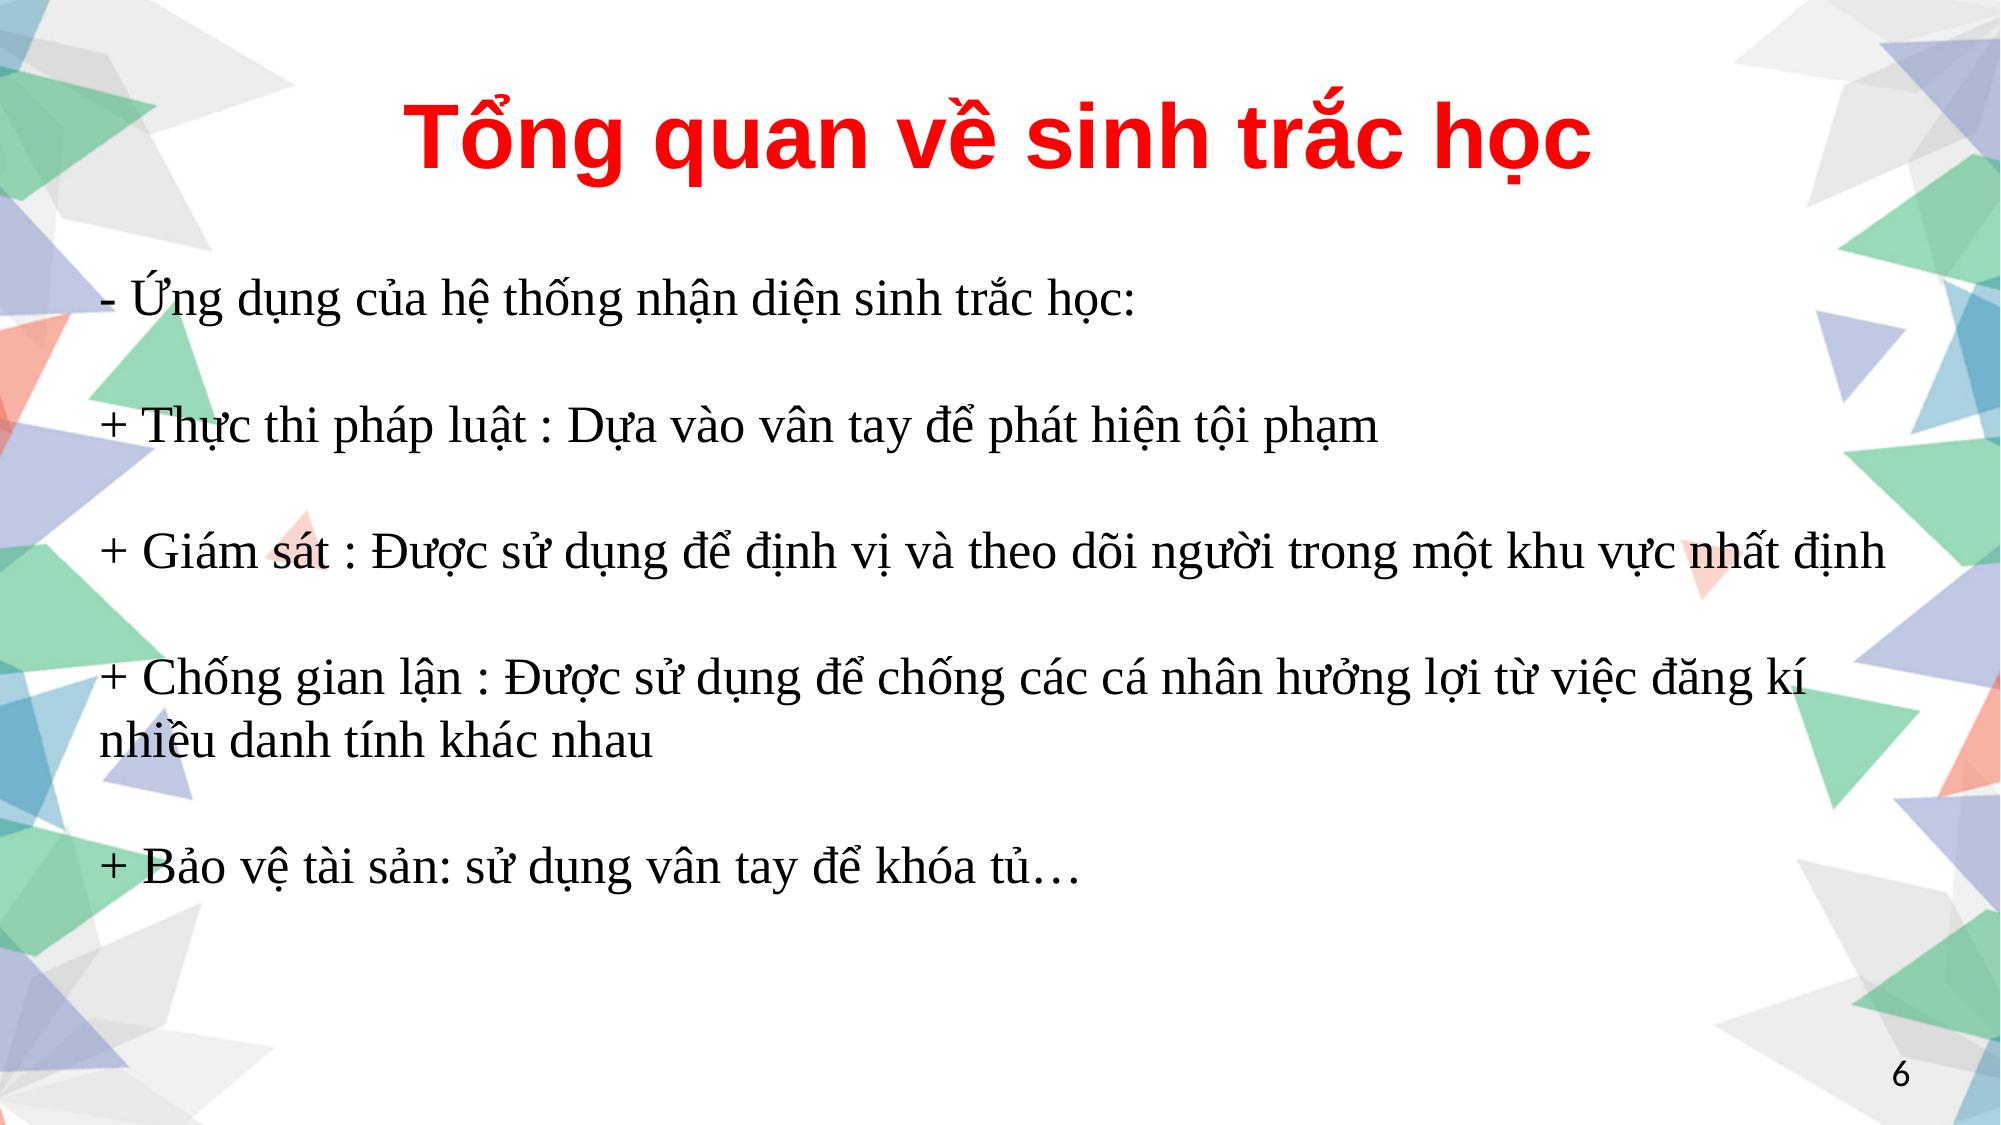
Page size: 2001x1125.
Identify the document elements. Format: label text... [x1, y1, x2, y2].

text_box 6 [1876, 1041, 1926, 1102]
text_box Tổng quan về sinh trắc học [99, 44, 1900, 233]
text_box - Ứng dụng của hệ thống nhận diện sinh trắc học: + Thực thi pháp luật : Dựa vào vân tay để phát hiện tội phạm + Giám sát : Được sử dụng để định vị và theo dõi người trong một khu vực nhất định + Chống gian lận : Được sử dụng để chống các cá nhân hưởng lợi từ việc đăng kí nhiều danh tính khác nhau + Bảo vệ tài sản: sử dụng vân tay để khóa tủ… [99, 263, 1900, 916]
picture [0, 0, 2001, 1125]
